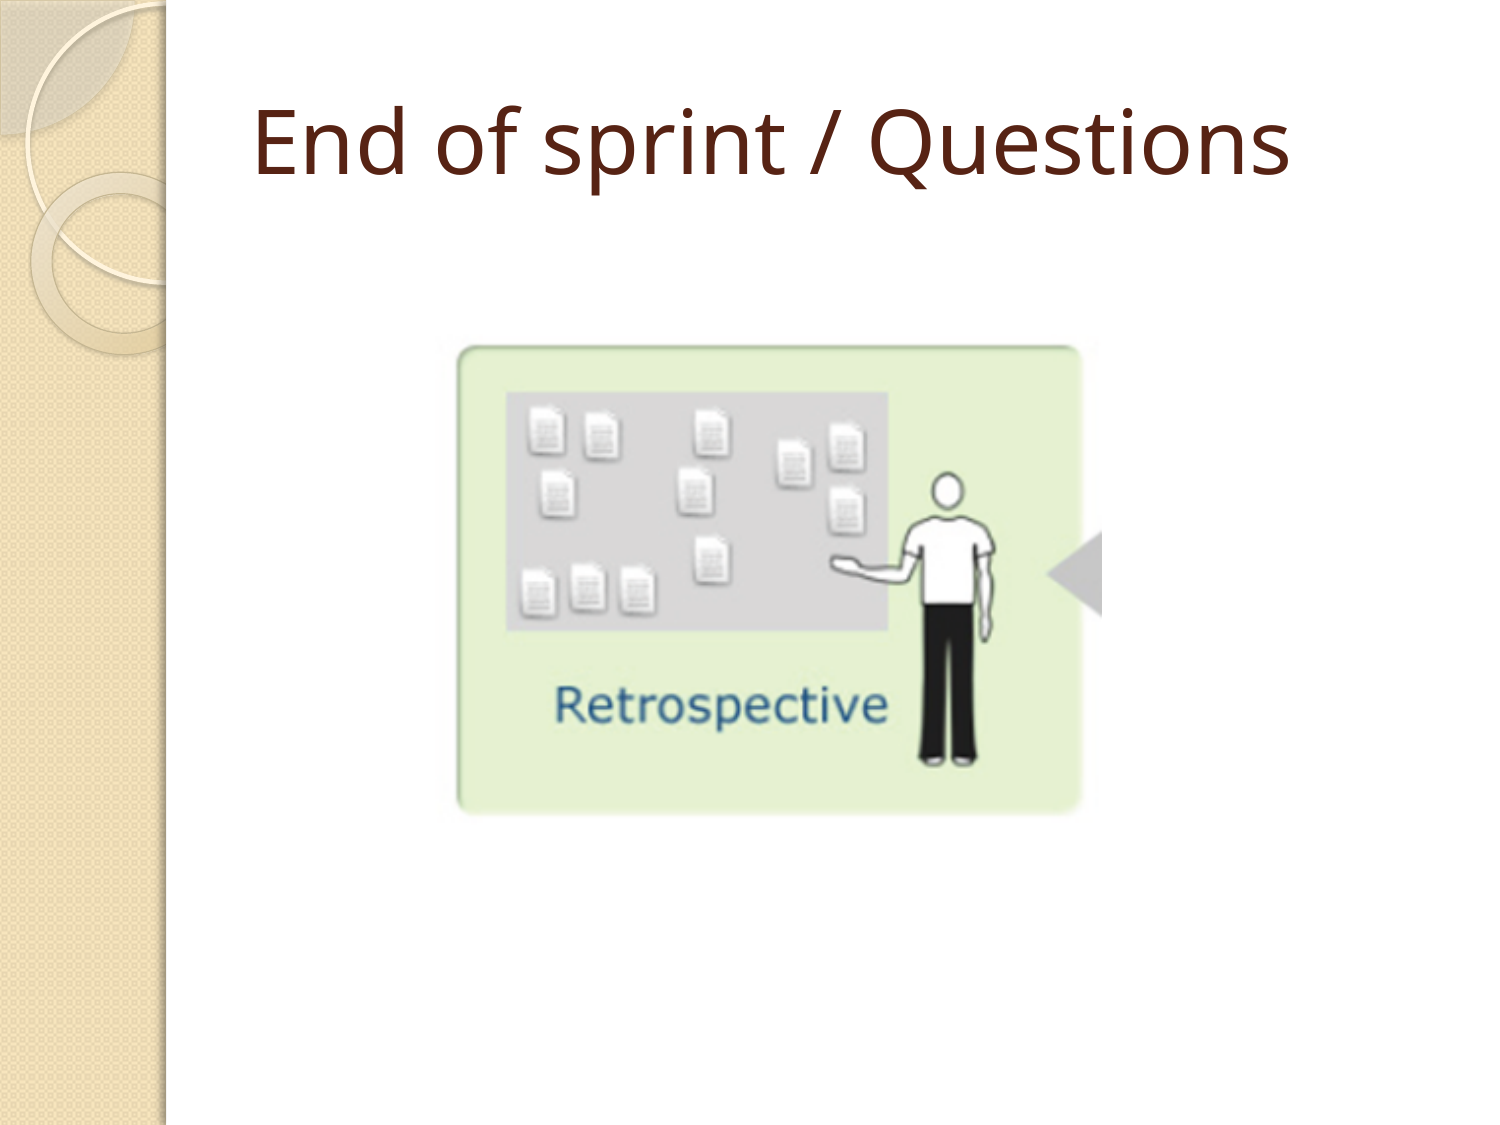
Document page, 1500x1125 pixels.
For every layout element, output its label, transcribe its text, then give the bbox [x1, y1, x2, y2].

title End of sprint / Questions [235, 45, 1466, 233]
picture [433, 316, 1102, 838]
